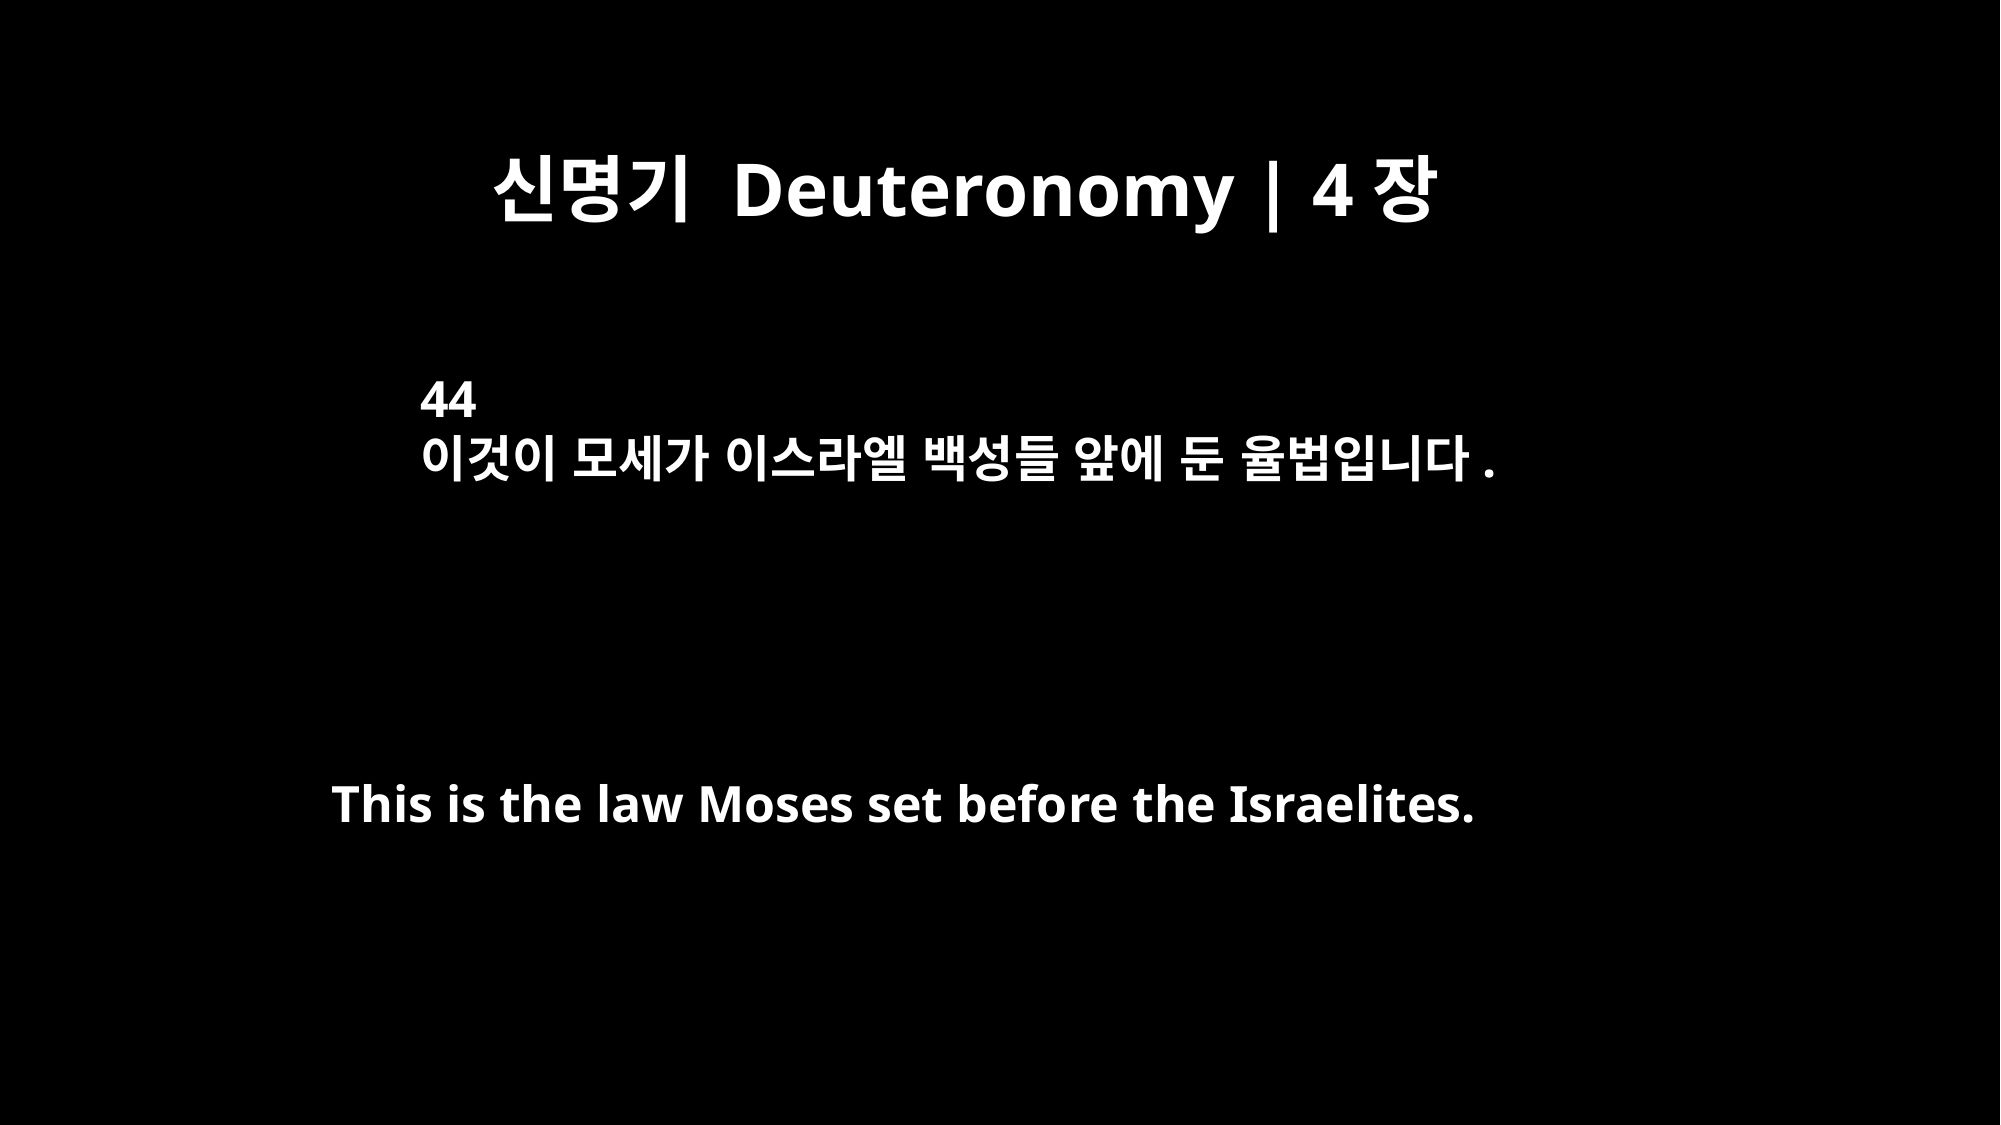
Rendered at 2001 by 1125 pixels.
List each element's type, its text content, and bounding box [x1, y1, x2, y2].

text_box This is the law Moses set before the Israelites. [316, 764, 1491, 840]
text_box 신명기 Deuteronomy | 4장 [476, 136, 1455, 239]
text_box 44 이것이 모세가 이스라엘 백성들 앞에 둔 율법입니다. [405, 359, 1512, 495]
